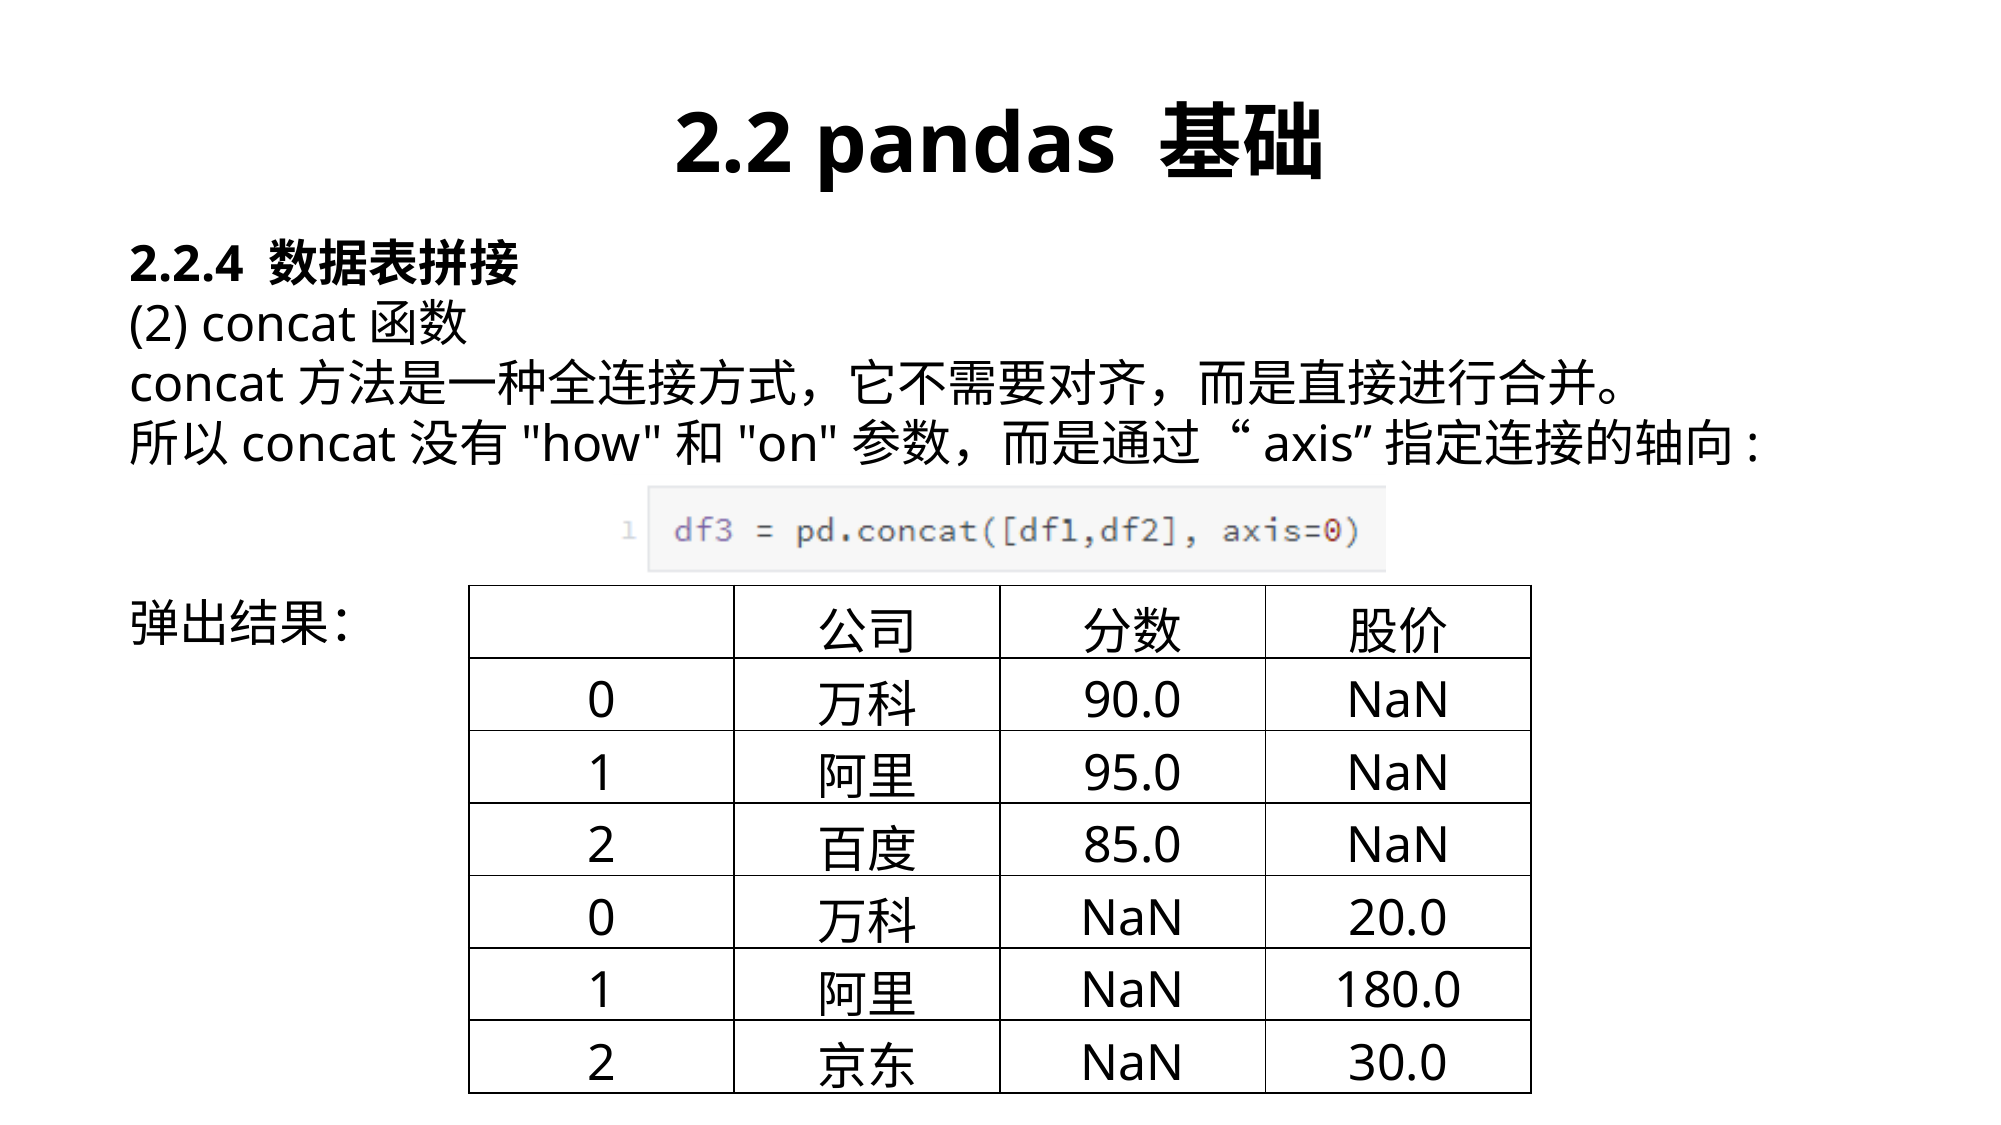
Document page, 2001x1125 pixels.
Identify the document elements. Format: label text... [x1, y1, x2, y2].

table_cell 万科 [735, 876, 999, 947]
table_cell 0 [470, 876, 733, 947]
picture [613, 473, 1386, 586]
table_cell 95.0 [1001, 731, 1265, 802]
text_box 2.2 pandas 基础 [115, 81, 1885, 197]
table_header [470, 586, 733, 657]
table_cell 1 [470, 731, 733, 802]
table_cell 万科 [735, 659, 999, 730]
text_box 2.2.4 数据表拼接 (2) concat函数 concat方法是一种全连接方式，它不需要对齐，而是直接进行合并。 所以concat没有"how"和"on"参数，而是通过“axis”指定连接的轴向: 弹出结果： [115, 223, 1885, 719]
table_cell NaN [1266, 731, 1530, 802]
table_cell 京东 [735, 1021, 999, 1092]
table_cell 1 [470, 949, 733, 1019]
table_header 股价 [1266, 586, 1530, 657]
table_cell NaN [1001, 949, 1265, 1019]
table_cell 阿里 [735, 731, 999, 802]
table_cell 2 [470, 1021, 733, 1092]
table_cell 180.0 [1266, 949, 1530, 1019]
table_cell 90.0 [1001, 659, 1265, 730]
table_header 分数 [1001, 586, 1265, 657]
table_cell 30.0 [1266, 1021, 1530, 1092]
table_header 公司 [735, 586, 999, 657]
table_cell 百度 [735, 804, 999, 875]
table_cell 阿里 [735, 949, 999, 1019]
table_cell 85.0 [1001, 804, 1265, 875]
table_cell 0 [470, 659, 733, 730]
table_cell NaN [1266, 659, 1530, 730]
table_cell 2 [470, 804, 733, 875]
table_cell NaN [1266, 804, 1530, 875]
table_cell NaN [1001, 1021, 1265, 1092]
table_cell 20.0 [1266, 876, 1530, 947]
table_cell NaN [1001, 876, 1265, 947]
